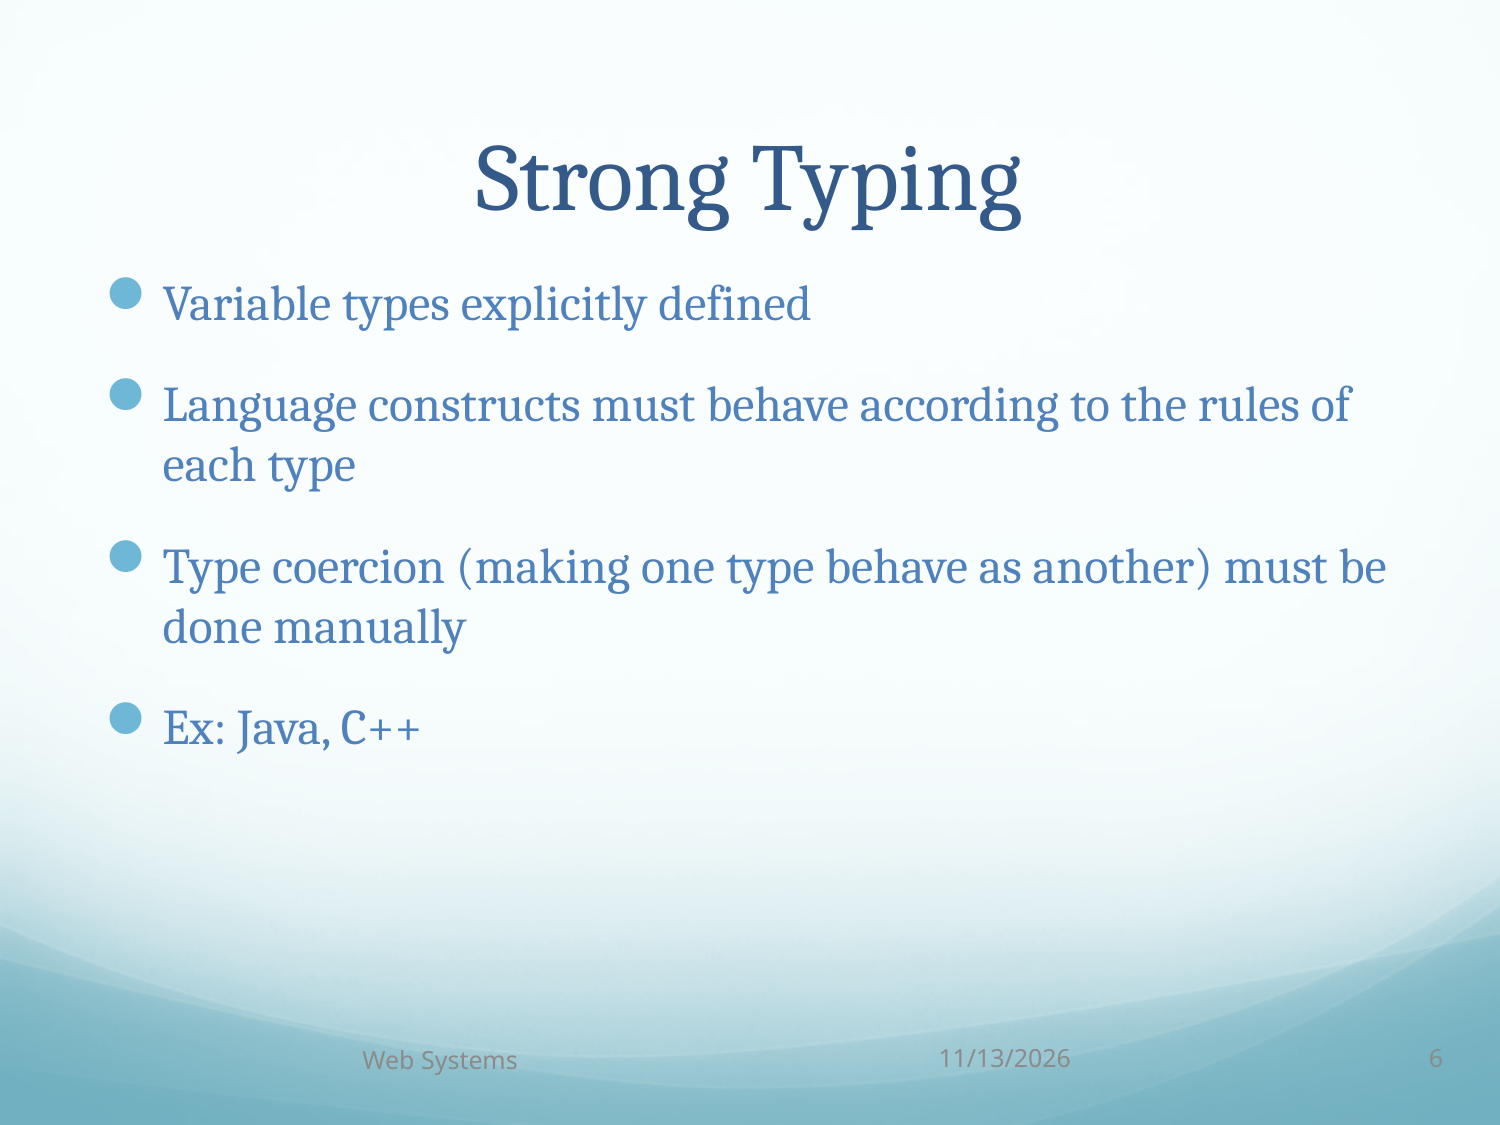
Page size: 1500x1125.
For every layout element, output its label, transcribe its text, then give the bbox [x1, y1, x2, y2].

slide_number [923, 1029, 1274, 1090]
slide_number 6 [1295, 1029, 1459, 1090]
list Variable types explicitly defined Language constructs must behave according to the rules of each type Type coercion (making one type behave as another) must be done manually Ex: Java, C++ [90, 262, 1410, 975]
footer Web Systems [43, 1029, 838, 1090]
title Strong Typing [90, 17, 1410, 237]
